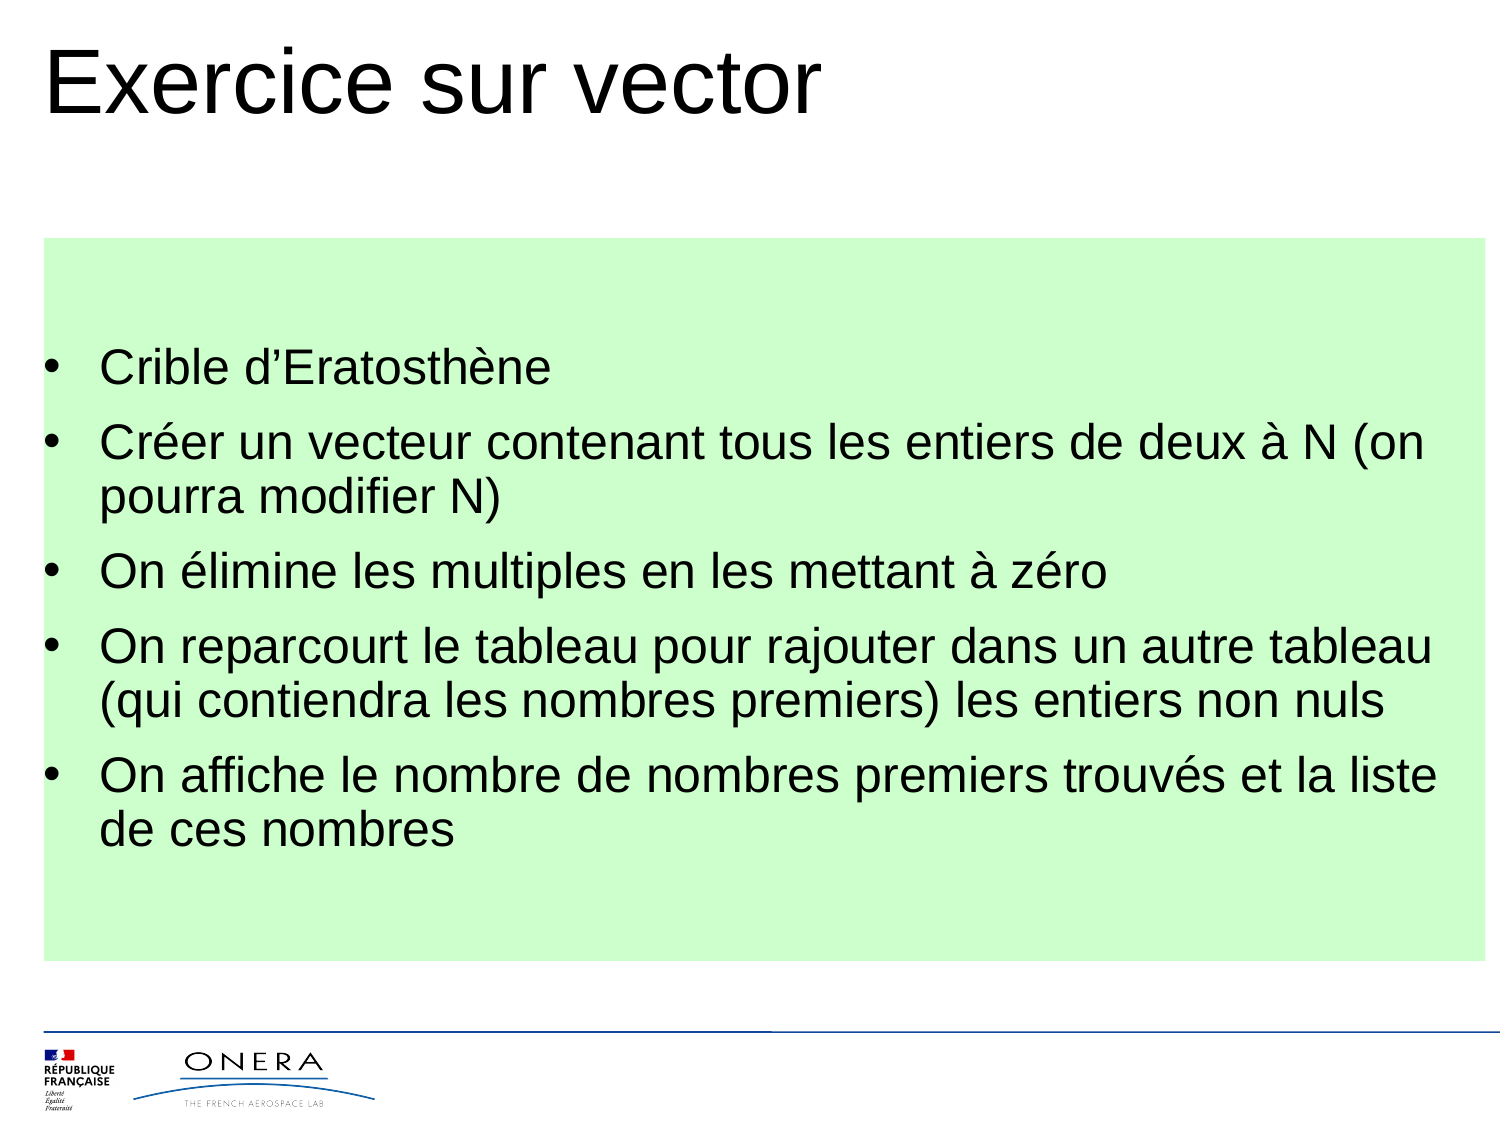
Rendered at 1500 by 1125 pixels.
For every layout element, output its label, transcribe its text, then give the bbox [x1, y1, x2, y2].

title Exercice sur vector [43, 0, 1486, 169]
picture [34, 1039, 125, 1121]
picture [133, 1052, 375, 1107]
subtitle Crible d’Eratosthène Créer un vecteur contenant tous les entiers de deux à N (on pourra modifier N) On élimine les multiples en les mettant à zéro On reparcourt le tableau pour rajouter dans un autre tableau (qui contiendra les nombres premiers) les entiers non nuls On affiche le nombre de nombres premiers trouvés et la liste de ces nombres [43, 237, 1486, 961]
